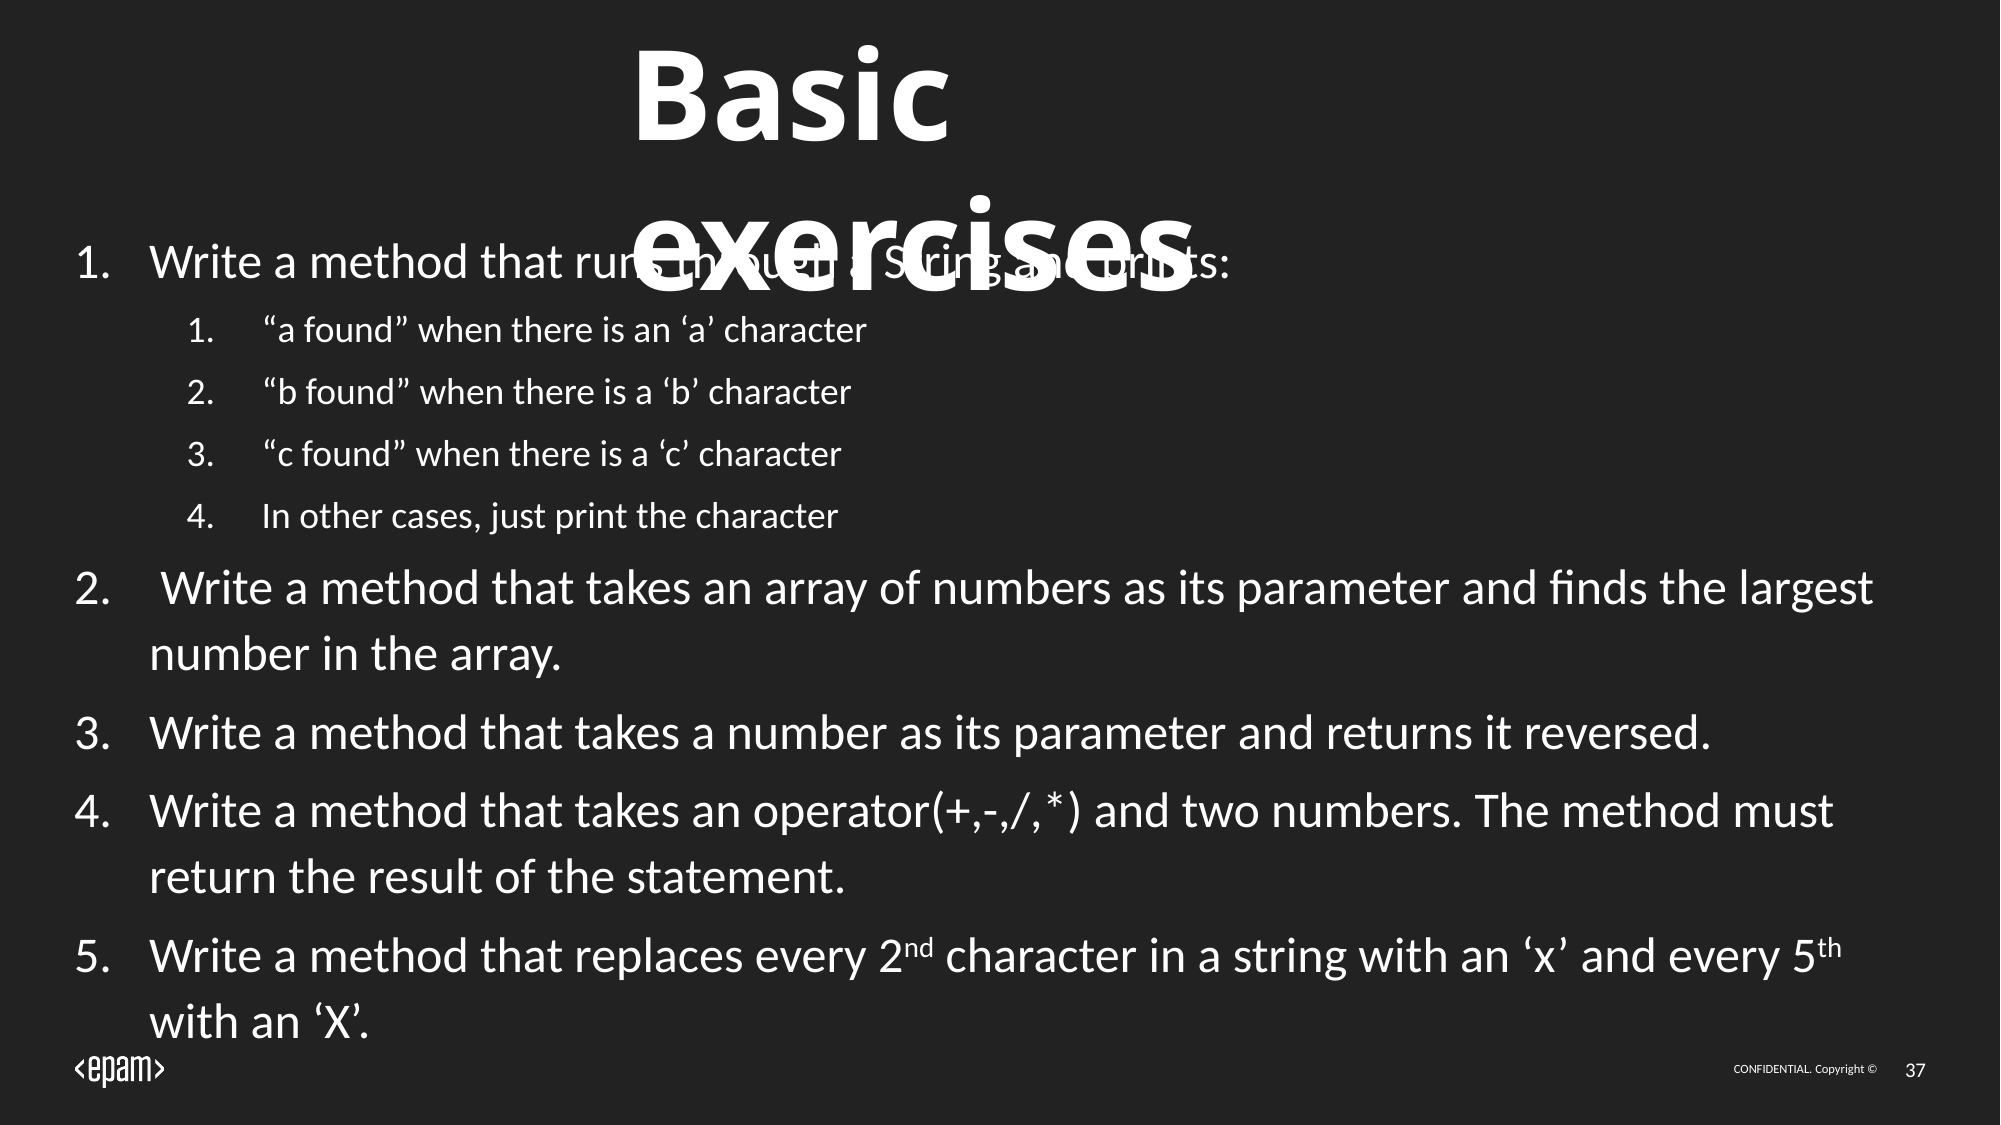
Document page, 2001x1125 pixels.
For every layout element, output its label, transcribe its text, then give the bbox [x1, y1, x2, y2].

title Basic exercises [628, 15, 1372, 168]
list Write a method that runs through a String and prints: “a found” when there is an ‘a’ character “b found” when there is a ‘b’ character “c found” when there is a ‘c’ character In other cases, just print the character Write a method that takes an array of numbers as its parameter and finds the largest number in the array. Write a method that takes a number as its parameter and returns it reversed. Write a method that takes an operator(+,-,/,*) and two numbers. The method must return the result of the statement. Write a method that replaces every 2nd character in a string with an ‘x’ and every 5th with an ‘X’. [74, 222, 1926, 1045]
picture [75, 1056, 164, 1088]
